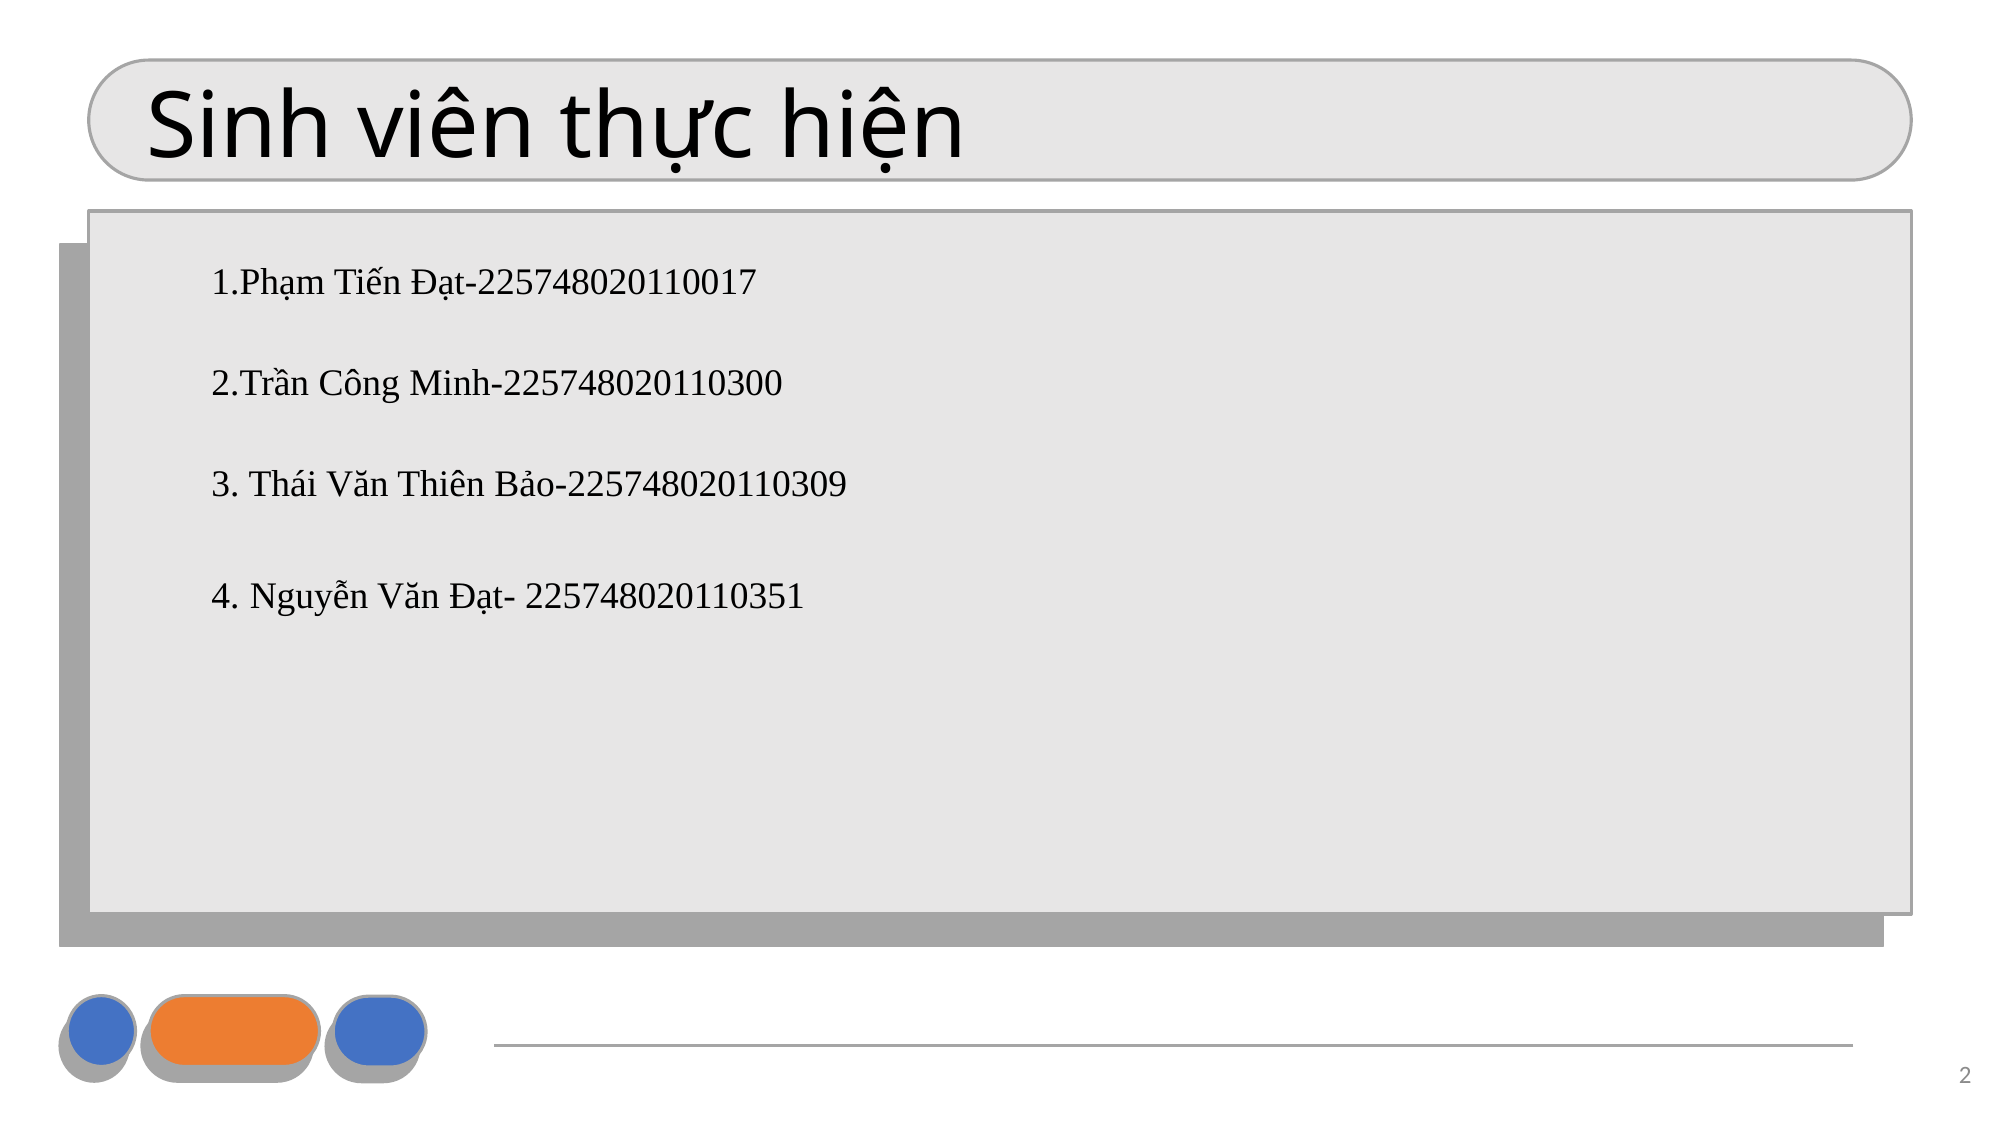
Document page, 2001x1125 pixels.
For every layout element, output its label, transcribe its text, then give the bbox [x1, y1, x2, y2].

slide_number 2 [1871, 1038, 1992, 1125]
text_box 2.Trần Công Minh-225748020110300 [116, 349, 831, 485]
title Sinh viên thực hiện [126, 60, 1872, 181]
text_box 3. Thái Văn Thiên Bảo-225748020110309 [116, 450, 907, 586]
list 1.Phạm Tiến Đạt-225748020110017 [116, 248, 832, 384]
text_box 4. Nguyễn Văn Đạt- 225748020110351 [116, 562, 831, 698]
